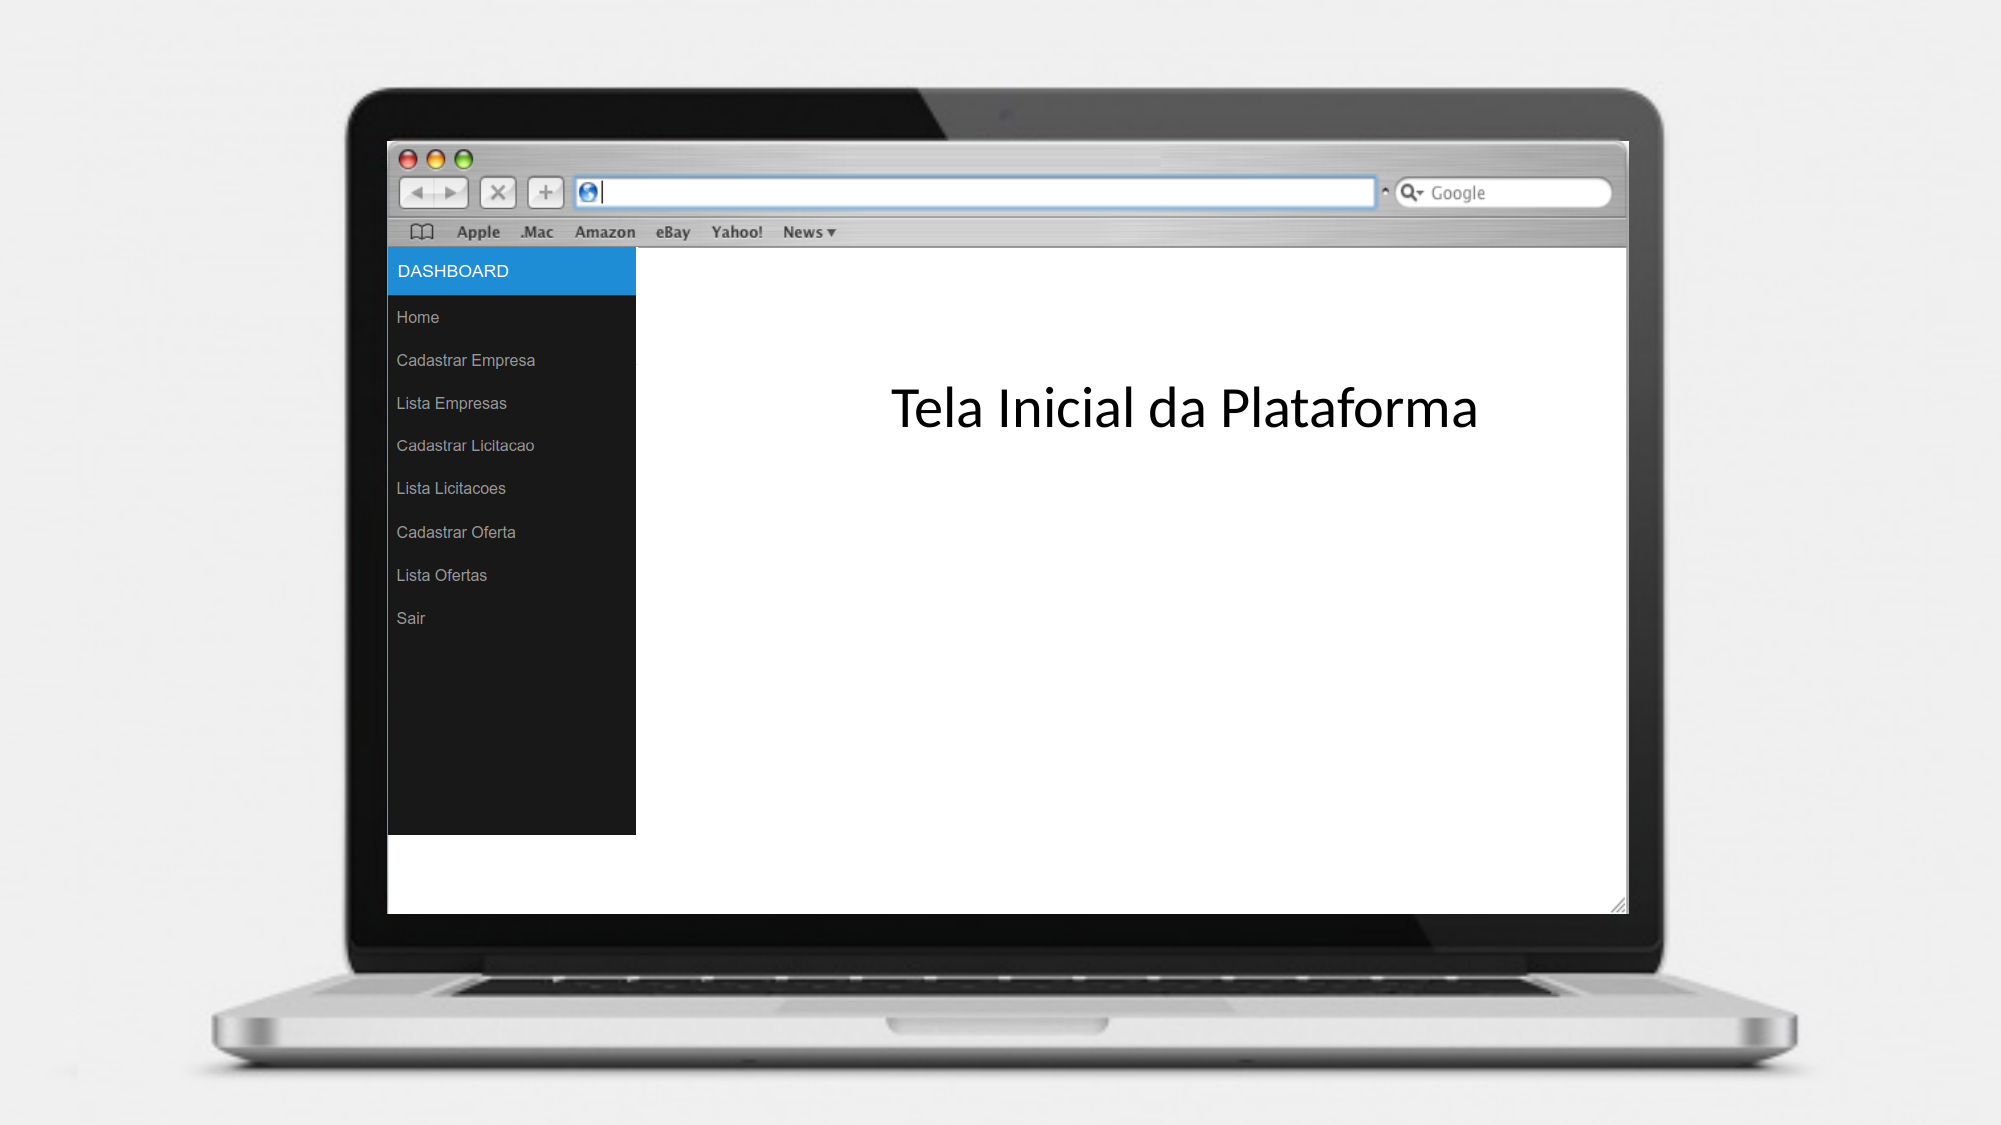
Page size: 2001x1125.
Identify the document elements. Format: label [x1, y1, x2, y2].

text_box [0, 0, 2000, 1125]
picture [387, 247, 639, 835]
